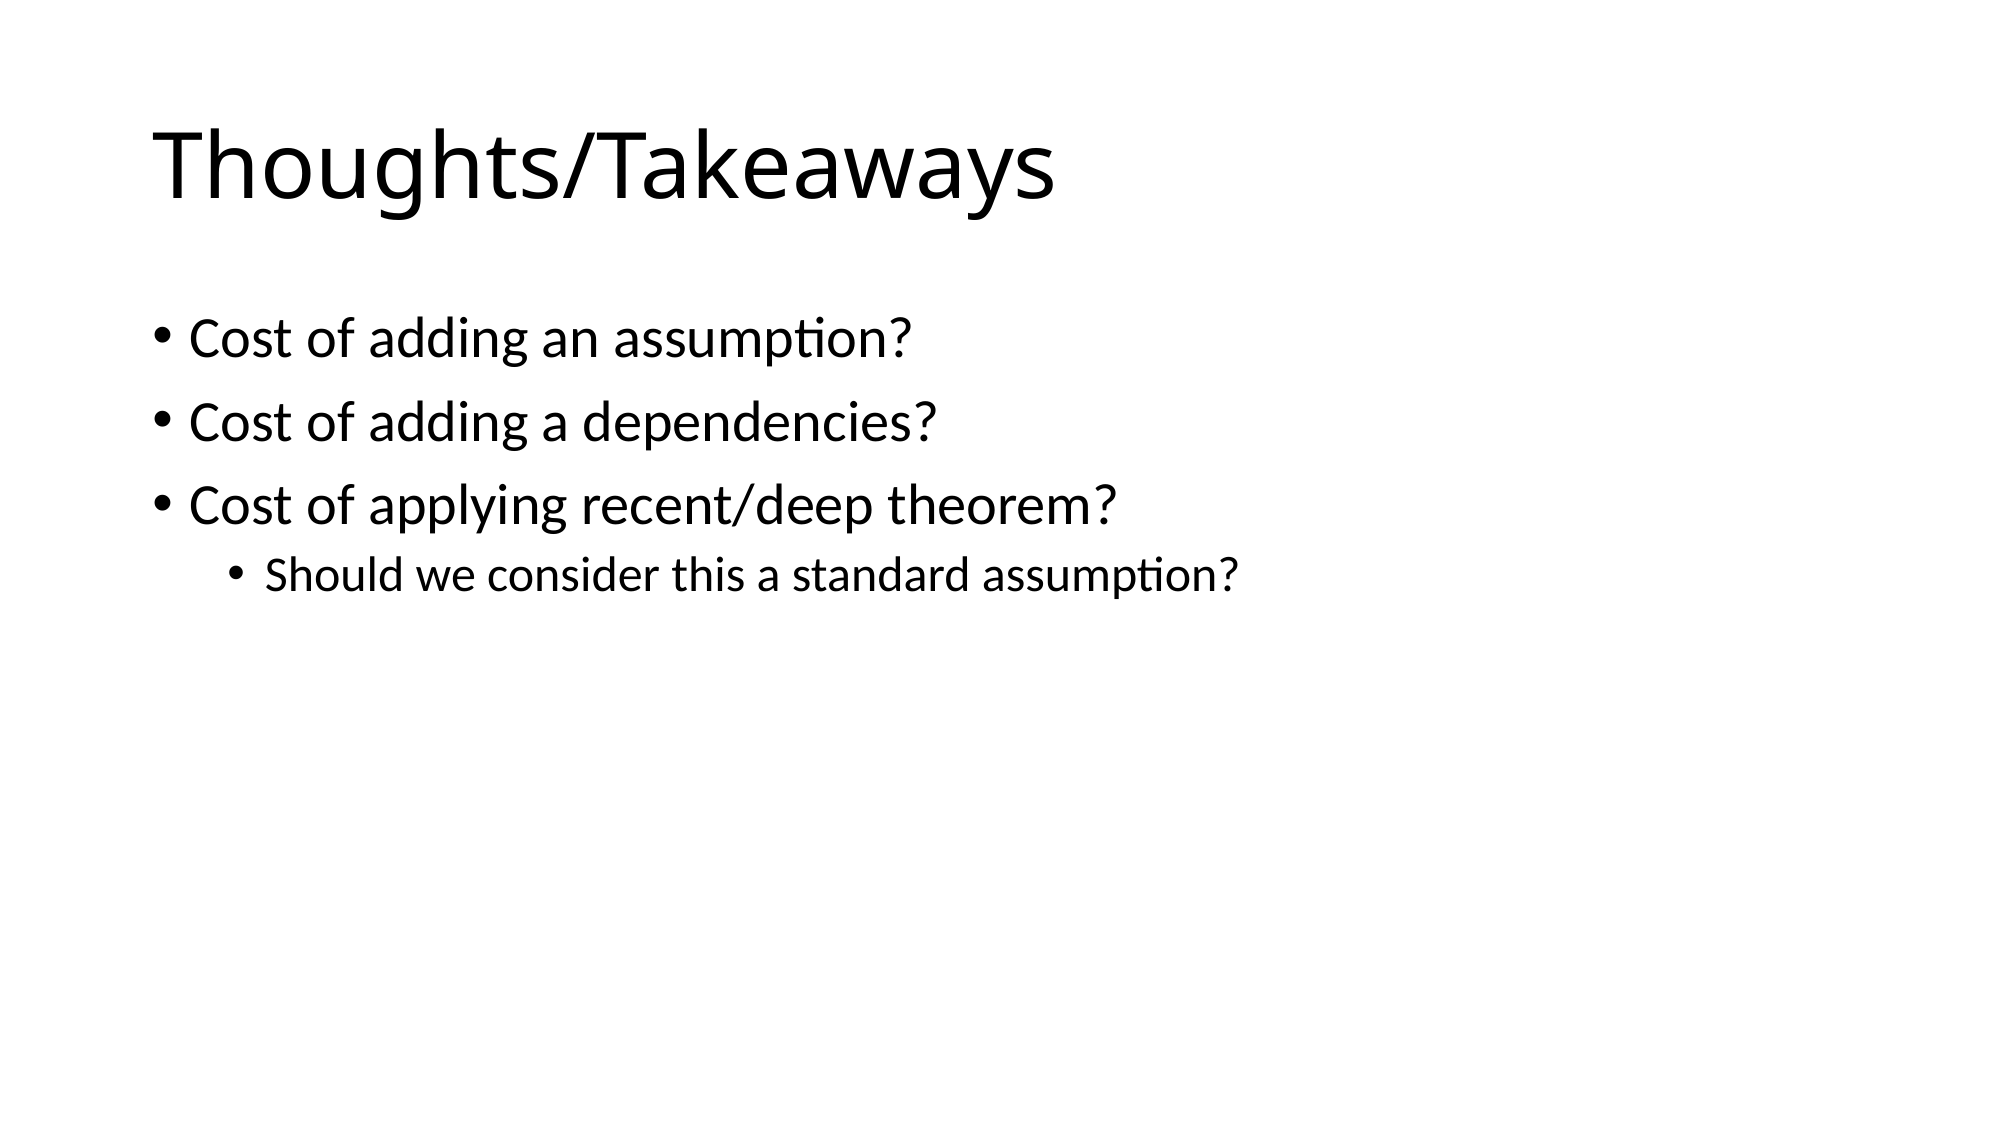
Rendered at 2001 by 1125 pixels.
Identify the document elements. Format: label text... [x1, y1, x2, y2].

title Thoughts/Takeaways [137, 59, 1863, 278]
list Cost of adding an assumption? Cost of adding a dependencies? Cost of applying recent/deep theorem? Should we consider this a standard assumption? [137, 299, 1863, 1014]
